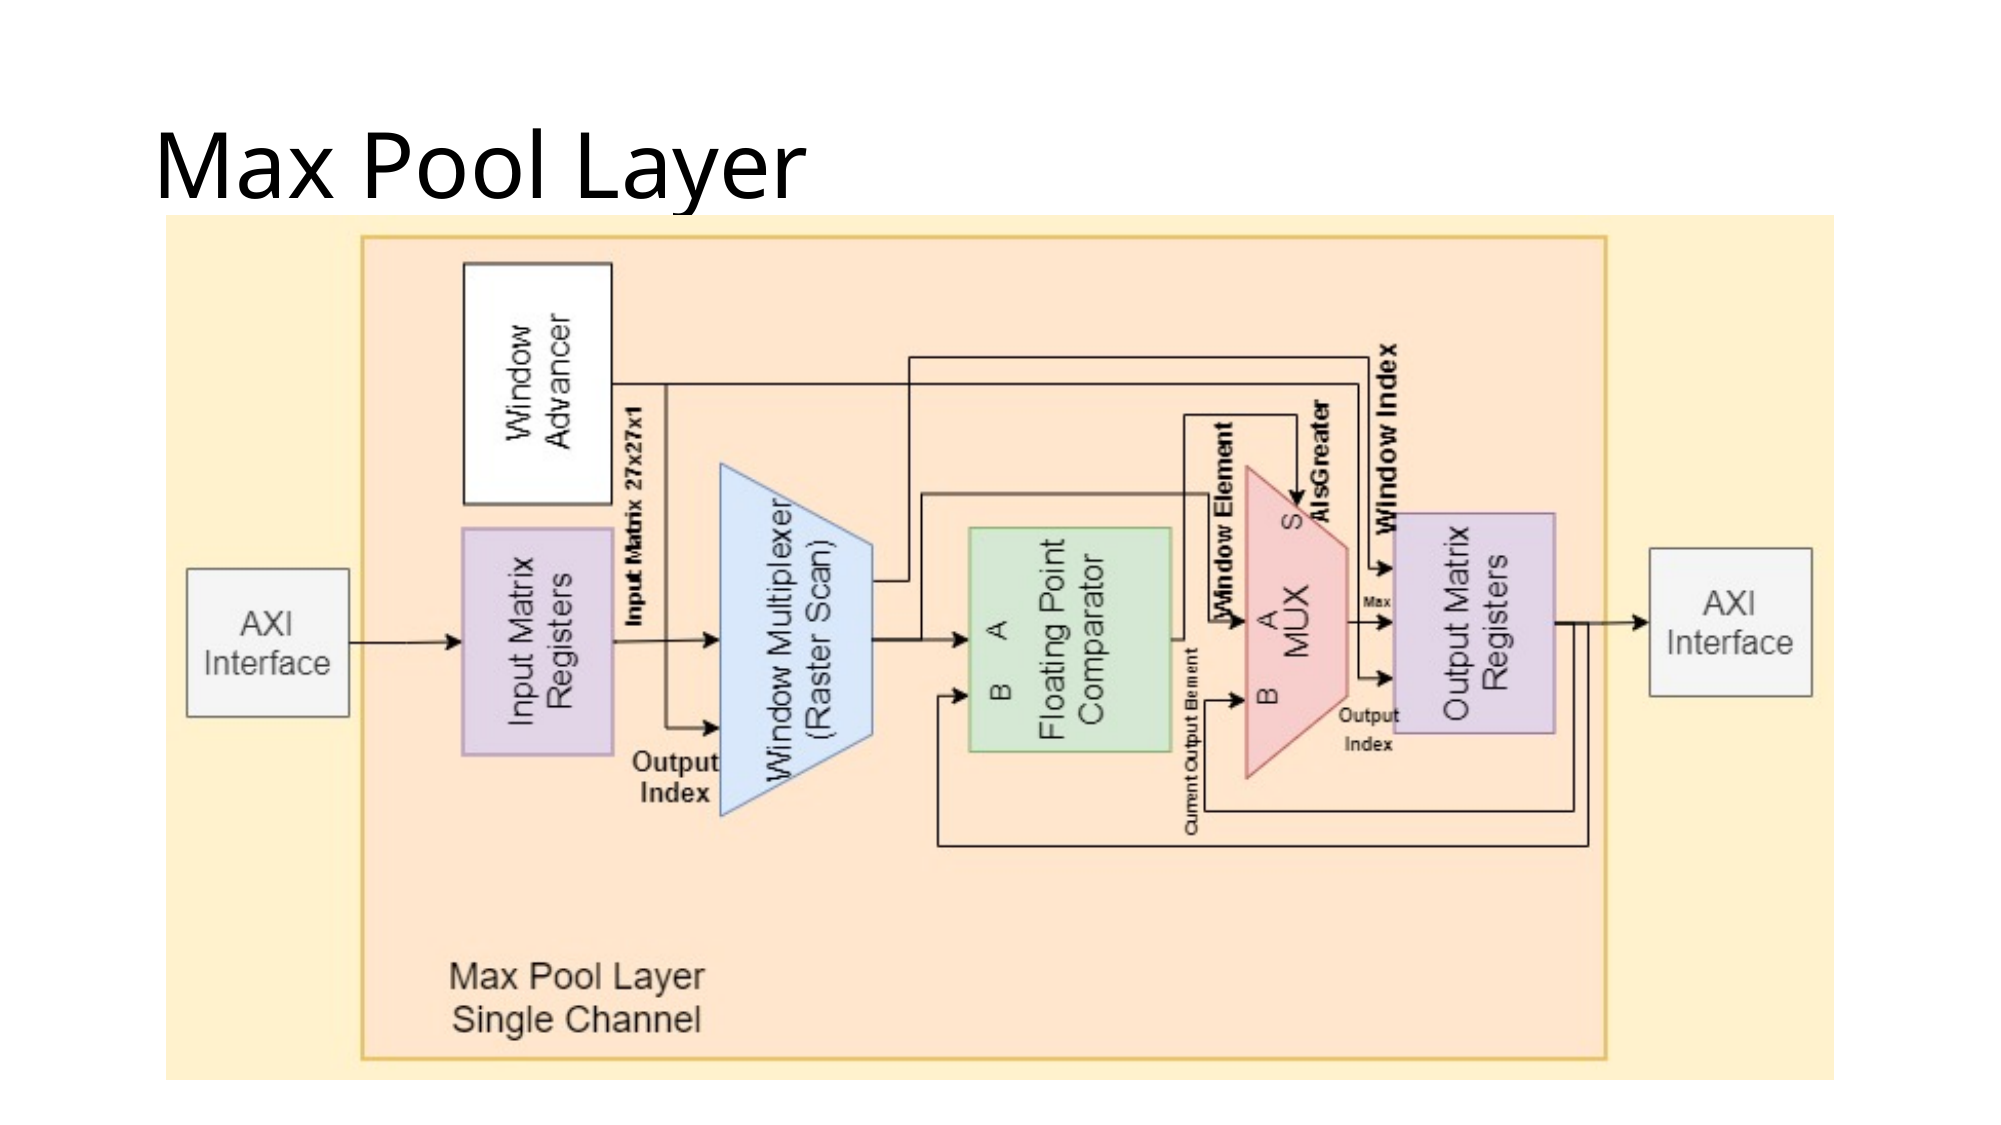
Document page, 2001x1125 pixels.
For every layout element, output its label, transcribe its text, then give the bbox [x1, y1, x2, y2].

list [165, 215, 1834, 1080]
title Max Pool Layer [137, 59, 1863, 278]
